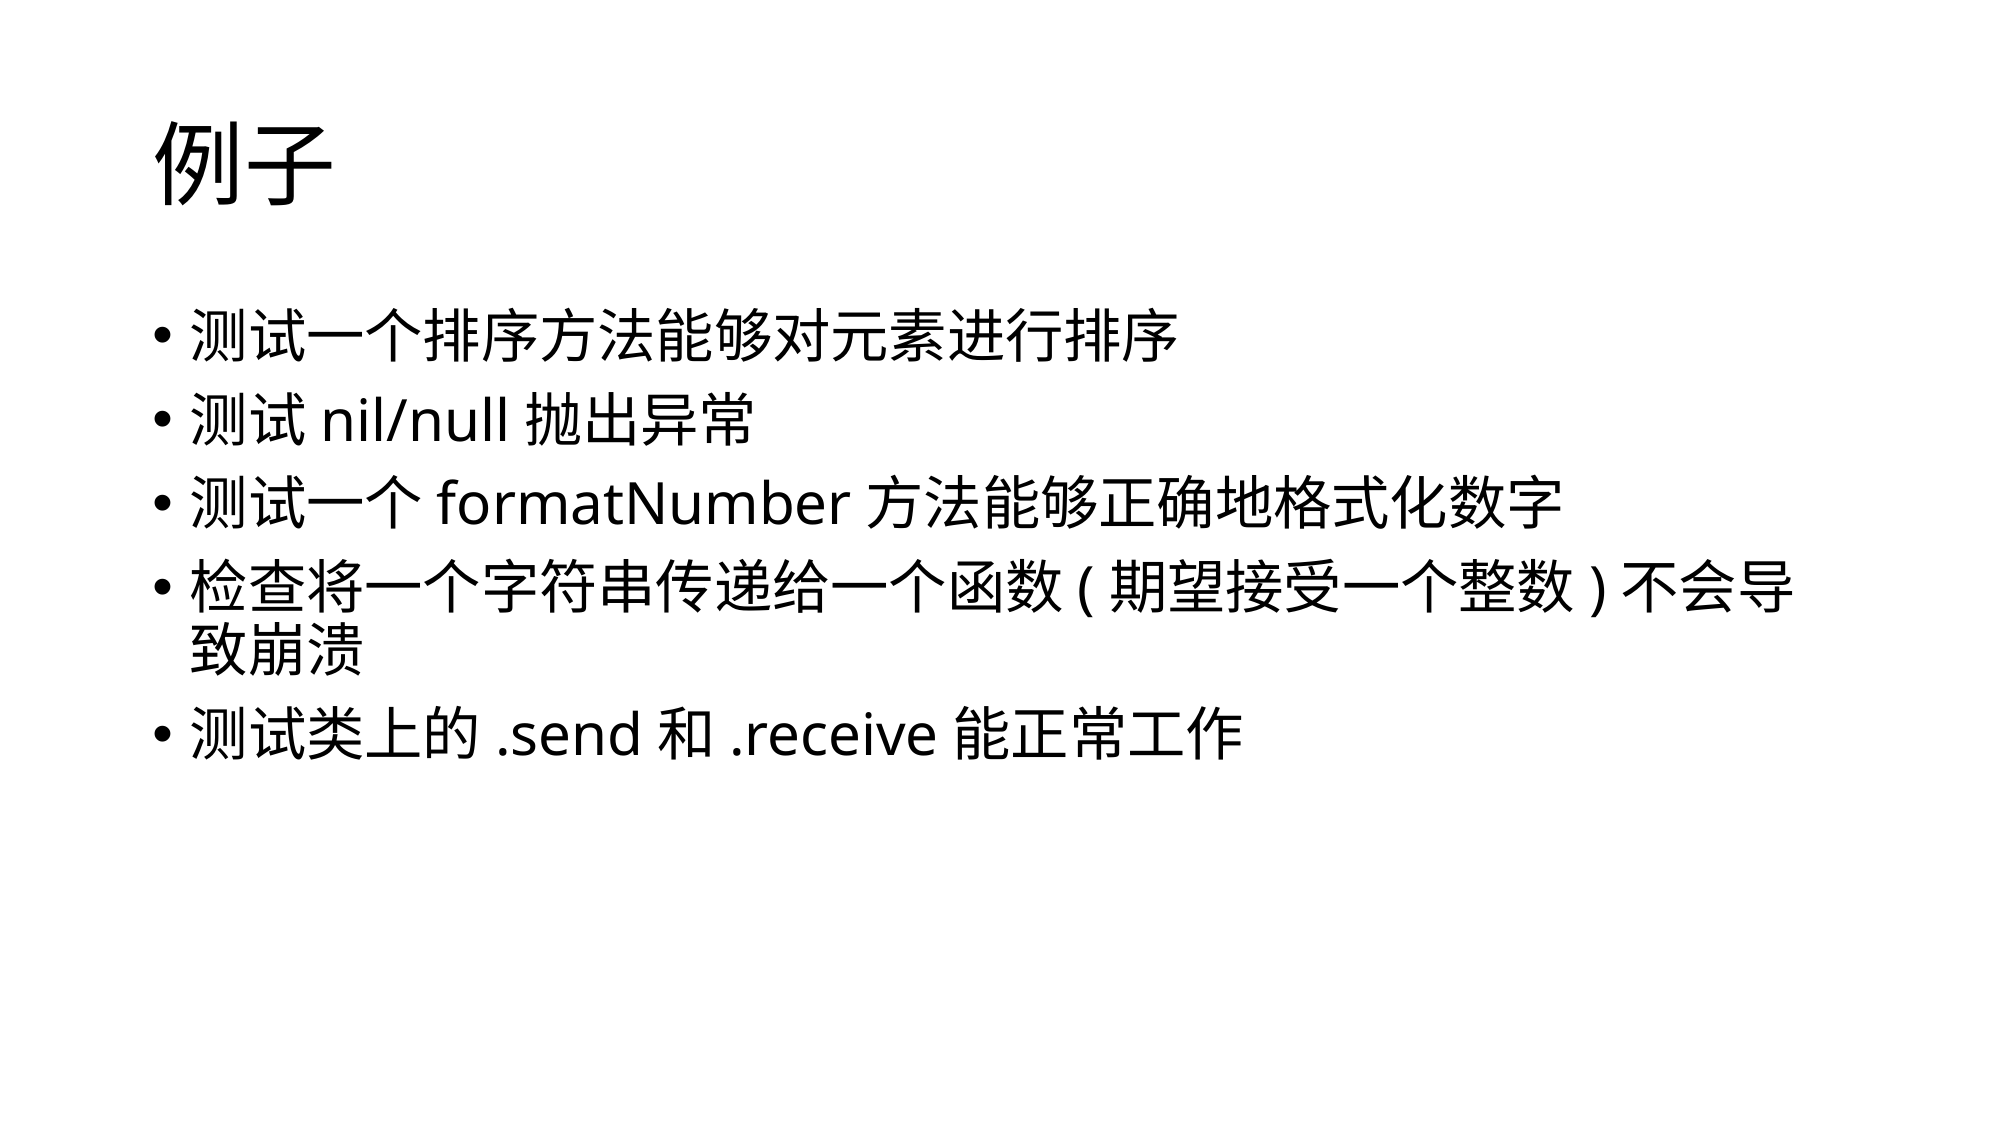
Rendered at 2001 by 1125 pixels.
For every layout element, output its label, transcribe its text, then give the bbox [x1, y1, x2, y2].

title 例子 [137, 59, 1863, 278]
list 测试一个排序方法能够对元素进行排序 测试nil/null抛出异常 测试一个formatNumber方法能够正确地格式化数字 检查将一个字符串传递给一个函数(期望接受一个整数)不会导致崩溃 测试类上的.send和.receive能正常工作 [137, 299, 1863, 1014]
